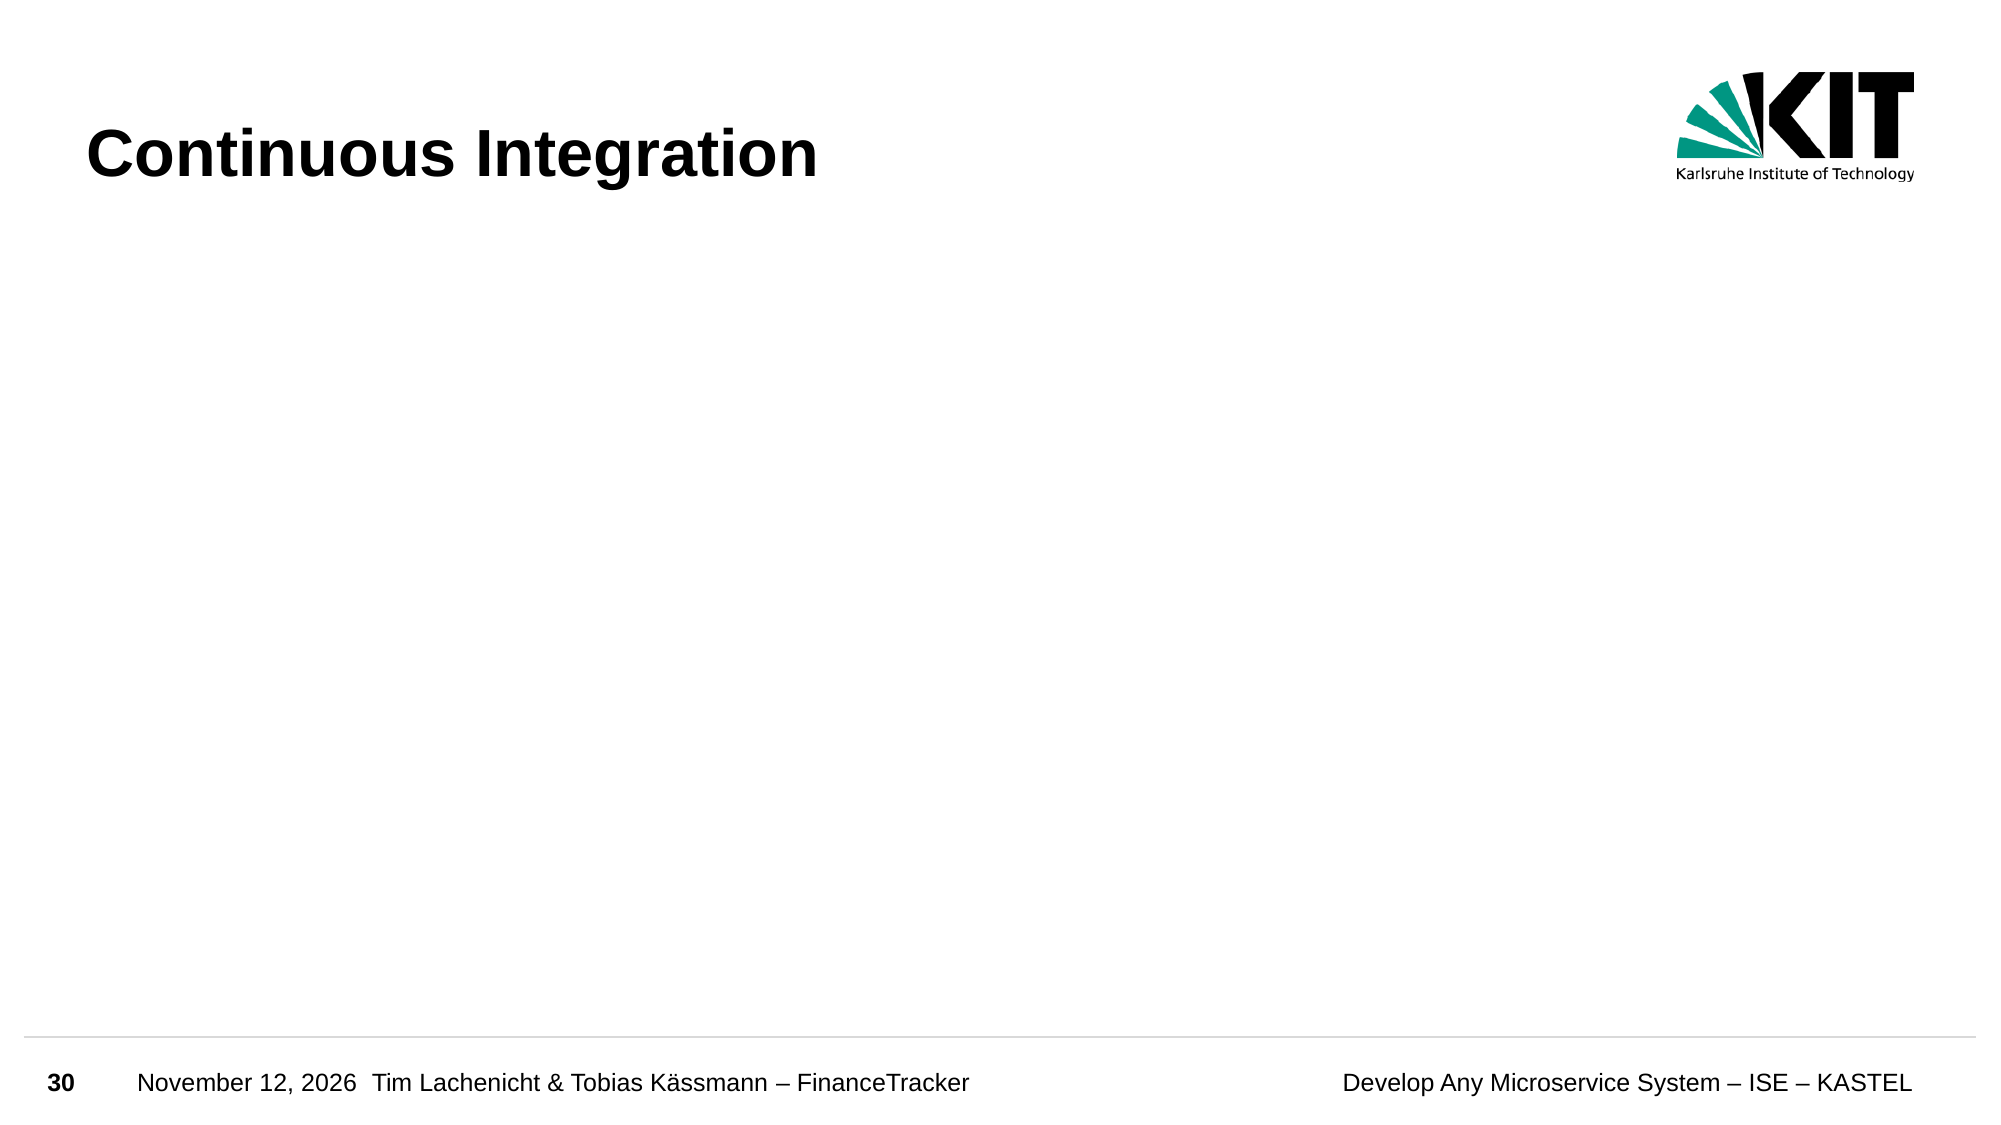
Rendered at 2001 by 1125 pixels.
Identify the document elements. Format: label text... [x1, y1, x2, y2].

picture [1677, 72, 1914, 182]
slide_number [137, 1038, 362, 1125]
title Continuous Integration [86, 64, 1589, 191]
slide_number 30 [47, 1038, 119, 1125]
